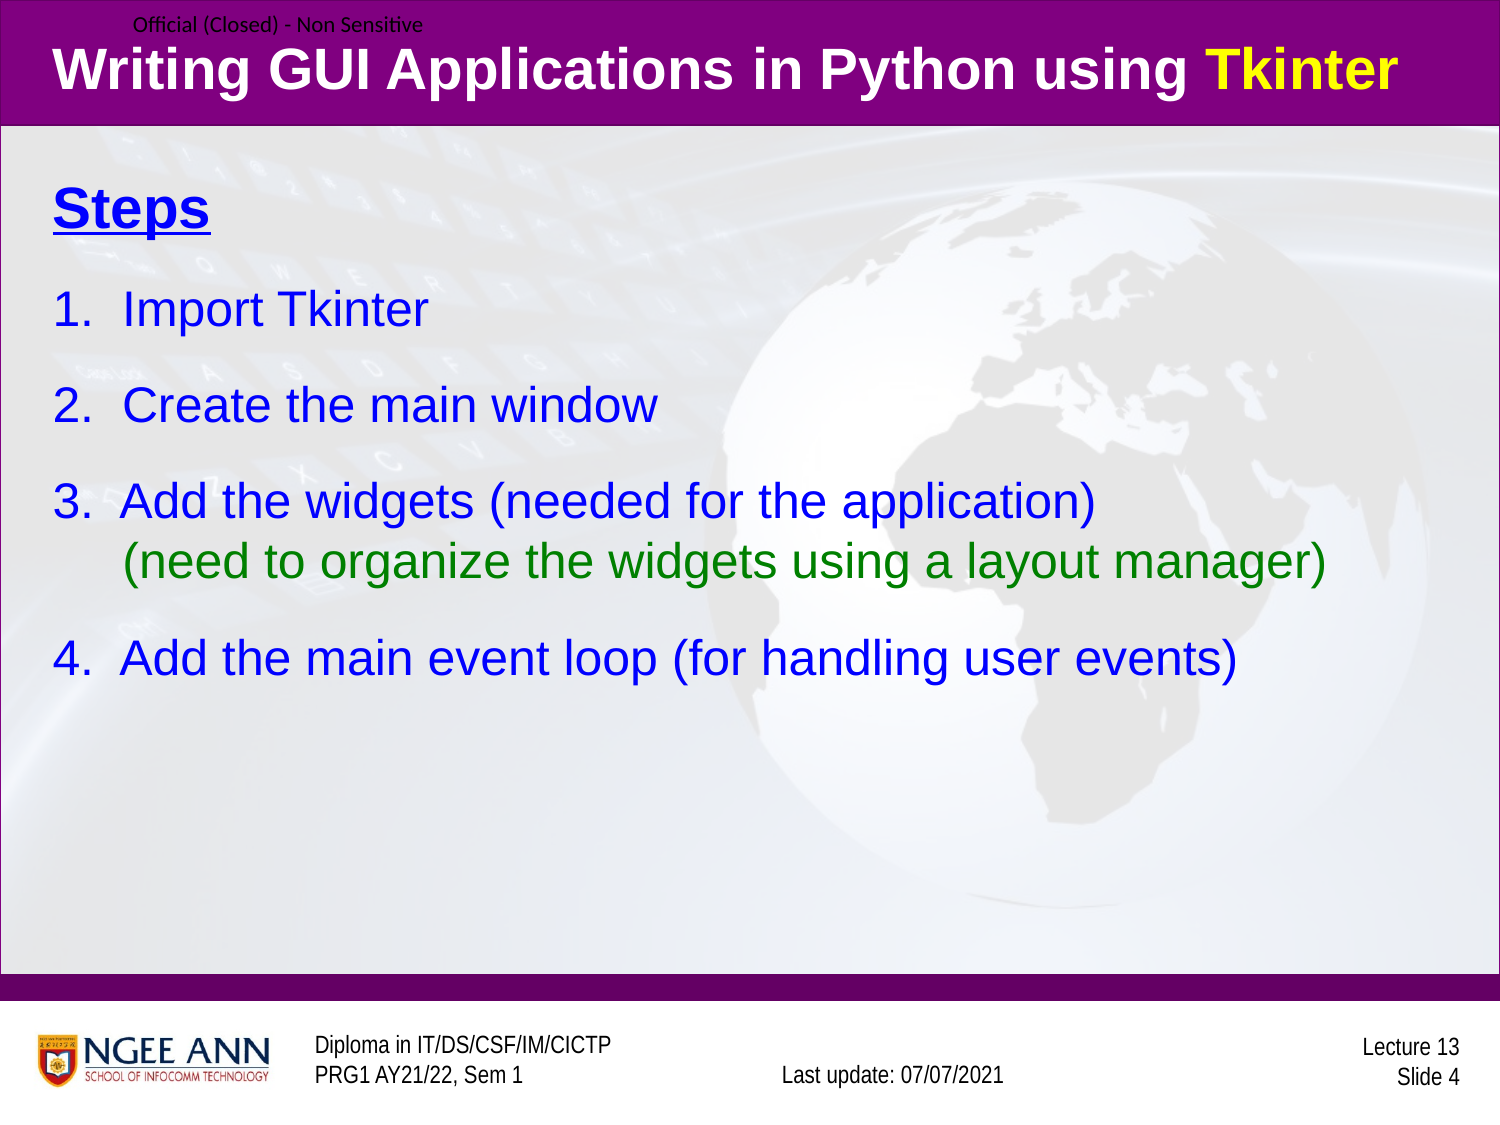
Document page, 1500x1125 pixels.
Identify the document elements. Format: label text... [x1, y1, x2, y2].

picture [12, 1012, 294, 1109]
title Writing GUI Applications in Python using Tkinter [37, 19, 1488, 113]
list Steps 1. Import Tkinter 2. Create the main window 3. Add the widgets (needed for the application) (need to organize the widgets using a layout manager) 4. Add the main event loop (for handling user events) [37, 162, 1488, 831]
